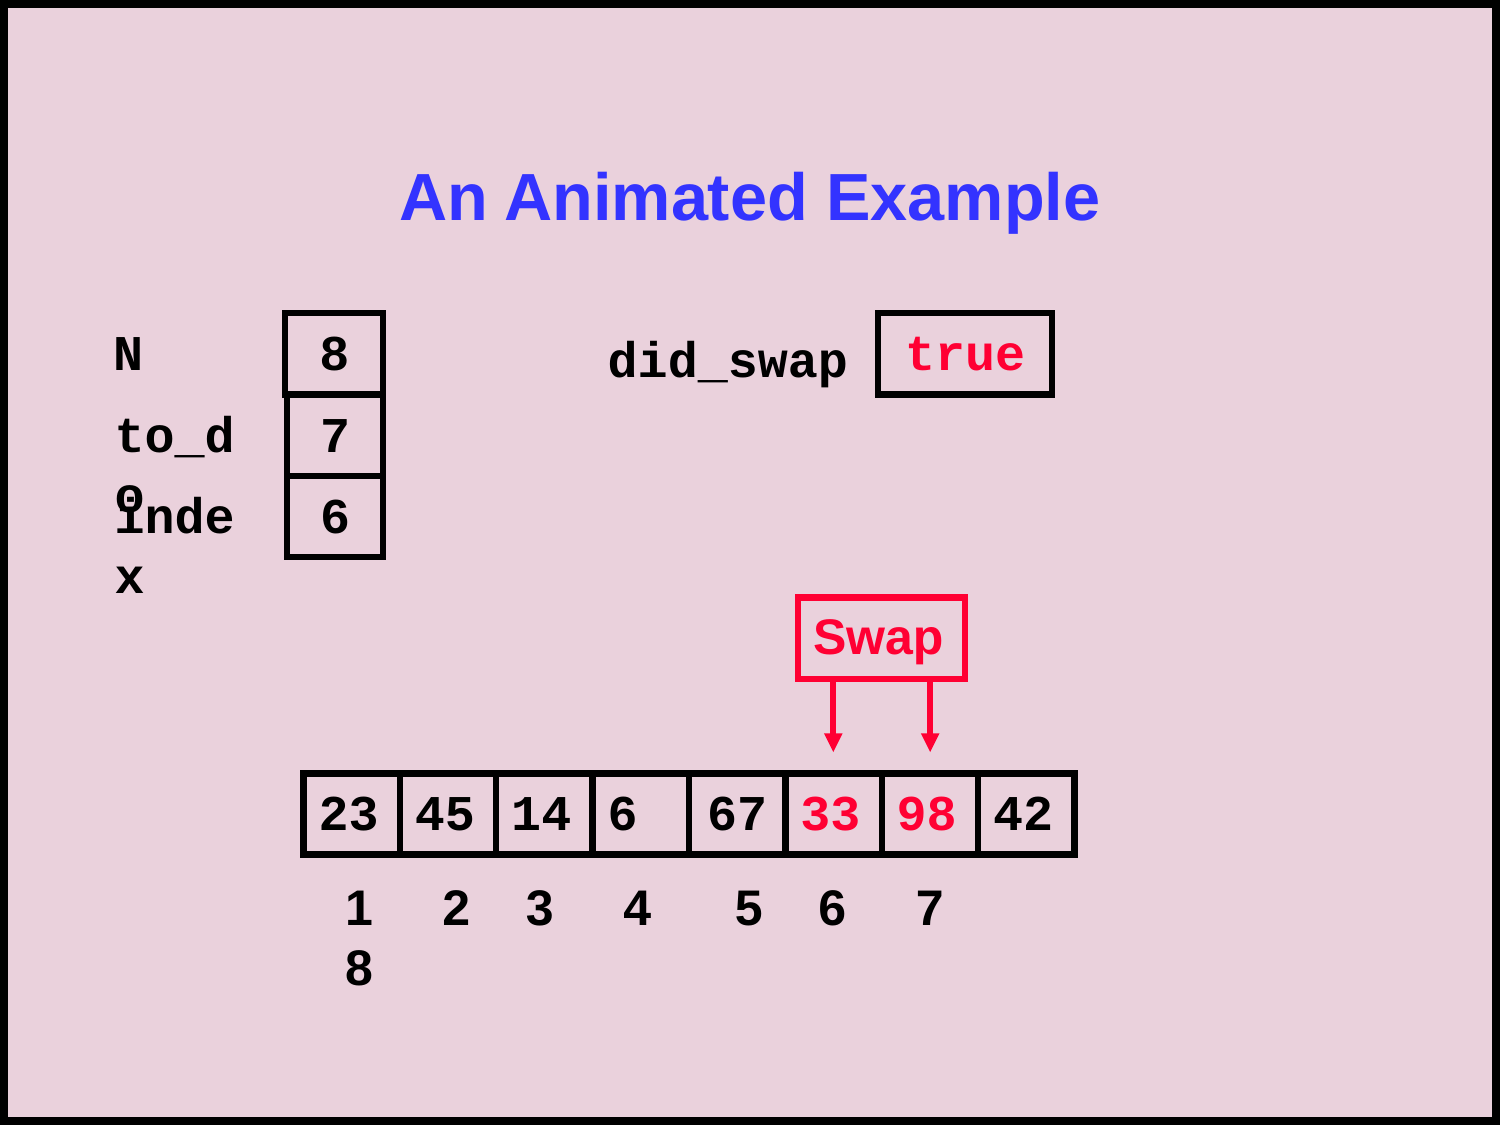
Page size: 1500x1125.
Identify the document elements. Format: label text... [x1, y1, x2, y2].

text_box 33 [786, 773, 881, 855]
text_box 8 [285, 313, 384, 395]
text_box 45 [400, 773, 497, 855]
text_box to_do [99, 394, 280, 470]
title An Animated Example [112, 99, 1388, 288]
text_box index [99, 475, 280, 551]
text_box 67 [688, 773, 786, 855]
text_box 98 [881, 773, 978, 855]
text_box 6 [286, 475, 384, 557]
text_box did_swap [592, 319, 877, 395]
text_box 1 2 3 4 5 6 7 8 [329, 868, 1053, 944]
text_box N [98, 313, 279, 389]
text_box Swap [798, 597, 966, 679]
text_box 23 [303, 773, 400, 855]
text_box 6 [592, 773, 688, 855]
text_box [833, 678, 931, 753]
text_box 42 [978, 773, 1075, 855]
text_box 14 [497, 773, 592, 855]
text_box 7 [286, 395, 384, 475]
text_box true [877, 313, 1053, 395]
